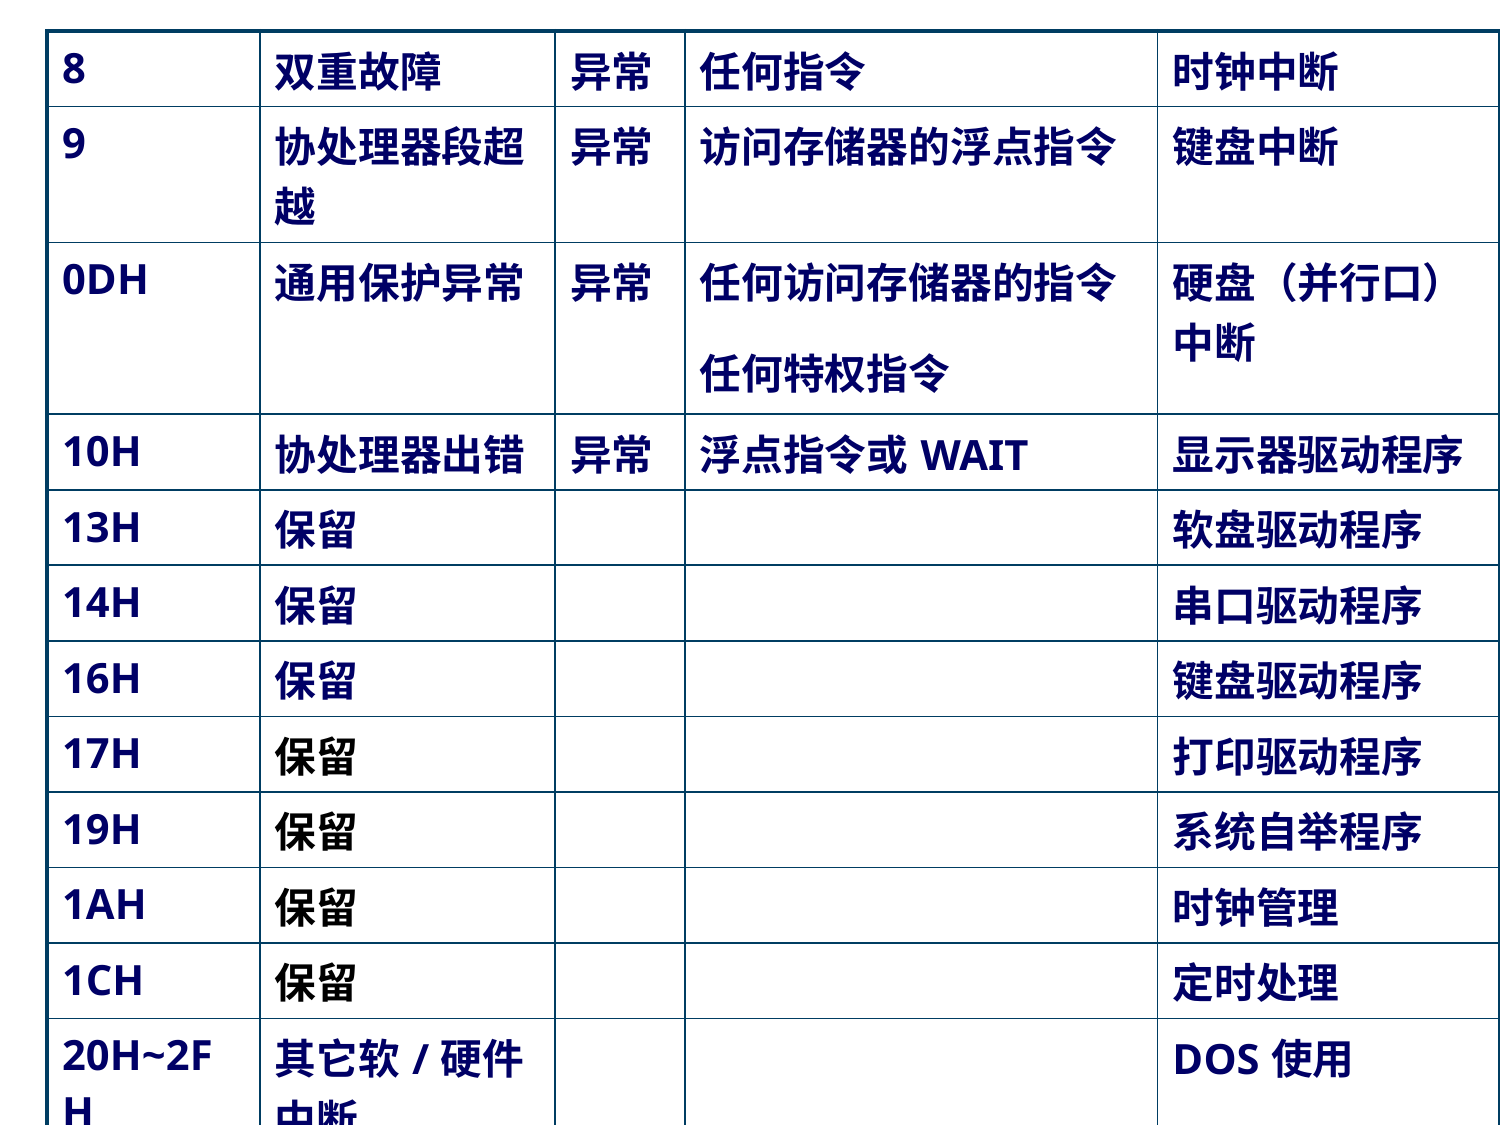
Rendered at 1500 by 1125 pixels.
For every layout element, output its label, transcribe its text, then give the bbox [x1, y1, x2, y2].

table_cell [686, 717, 1157, 791]
table_cell 保留 [261, 491, 554, 564]
table_cell DOS使用 [1158, 1019, 1498, 1125]
table_cell 异常 [556, 415, 684, 489]
table_cell 1AH [49, 868, 259, 942]
table_cell 打印驱动程序 [1158, 717, 1498, 791]
table_cell 保留 [261, 793, 554, 867]
table_cell [686, 491, 1157, 564]
table_cell 浮点指令或WAIT [686, 415, 1157, 489]
table_cell 保留 [261, 868, 554, 942]
table_cell 保留 [261, 642, 554, 716]
table_cell 串口驱动程序 [1158, 566, 1498, 640]
table_cell [556, 1019, 684, 1125]
table_cell [686, 868, 1157, 942]
table_cell 保留 [261, 717, 554, 791]
table_header 任何指令 [686, 33, 1157, 106]
table_cell 0DH [49, 243, 259, 413]
table_cell 键盘中断 [1158, 107, 1498, 242]
table_cell 16H [49, 642, 259, 716]
table_cell [686, 566, 1157, 640]
table_cell 通用保护异常 [261, 243, 554, 413]
table_cell 系统自举程序 [1158, 793, 1498, 867]
table_cell 保留 [261, 566, 554, 640]
table_cell [556, 944, 684, 1018]
table_cell [556, 566, 684, 640]
table_header 异常 [556, 33, 684, 106]
table_cell [556, 717, 684, 791]
table_cell 定时处理 [1158, 944, 1498, 1018]
table_cell 协处理器出错 [261, 415, 554, 489]
table_cell 其它软/硬件中断 [261, 1019, 554, 1125]
table_cell [686, 793, 1157, 867]
table_cell 任何访问存储器的指令 任何特权指令 [686, 243, 1157, 413]
table_cell 17H [49, 717, 259, 791]
table_cell 14H [49, 566, 259, 640]
table_cell 13H [49, 491, 259, 564]
table_cell [686, 642, 1157, 716]
table_cell 访问存储器的浮点指令 [686, 107, 1157, 242]
table_cell 时钟管理 [1158, 868, 1498, 942]
table_cell [556, 868, 684, 942]
table_cell [556, 793, 684, 867]
table_cell [556, 642, 684, 716]
table_cell 硬盘（并行口）中断 [1158, 243, 1498, 413]
table_cell [556, 491, 684, 564]
table_cell 保留 [261, 944, 554, 1018]
table_cell 异常 [556, 107, 684, 242]
table_header 时钟中断 [1158, 33, 1498, 106]
table_cell 键盘驱动程序 [1158, 642, 1498, 716]
table_header 8 [49, 33, 259, 106]
table_cell [686, 944, 1157, 1018]
table_cell 异常 [556, 243, 684, 413]
table_cell 9 [49, 107, 259, 242]
table_cell 软盘驱动程序 [1158, 491, 1498, 564]
table_cell 协处理器段超越 [261, 107, 554, 242]
table_cell 19H [49, 793, 259, 867]
table_cell 显示器驱动程序 [1158, 415, 1498, 489]
table_cell 1CH [49, 944, 259, 1018]
table_cell 20H~2FH [49, 1019, 259, 1125]
table_cell 10H [49, 415, 259, 489]
table_header 双重故障 [261, 33, 554, 106]
table_cell [686, 1019, 1157, 1125]
